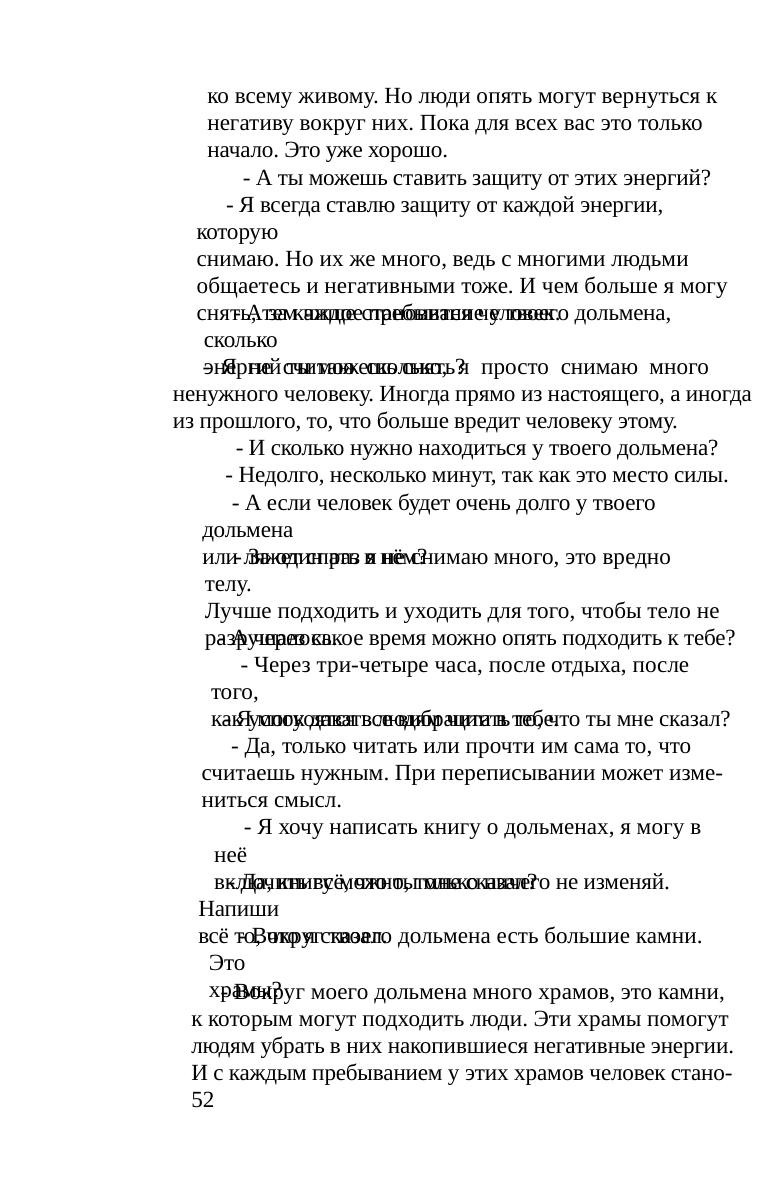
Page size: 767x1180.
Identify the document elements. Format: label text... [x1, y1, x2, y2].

text_box - Вокруг моего дольмена много храмов, это камни, к которым могут подходить люди. Эти храмы помогут людям убрать в них накопившиеся негативные энергии. И с каждым пребыванием у этих храмов человек стано- 52 [191, 977, 734, 1140]
text_box ко всему живому. Но люди опять могут вернуться к негативу вокруг них. Пока для всех вас это только начало. Это уже хорошо. [207, 81, 718, 189]
text_box - Да, книгу можно, только ничего не изменяй. Напиши всё то, что я сказал. [198, 866, 727, 948]
text_box - Я не считаю сколько, я просто снимаю много ненужного человеку. Иногда прямо из настоящего, а иногда из прошлого, то, что больше вредит человеку этому. [172, 352, 752, 461]
text_box - За один раз я не снимаю много, это вредно телу. Лучше подходить и уходить для того, чтобы тело не разрушалось. [204, 541, 721, 650]
text_box - А если человек будет очень долго у твоего дольмена или ляжет спать в нём? [202, 487, 723, 569]
text_box - Я хочу написать книгу о дольменах, я могу в неё включить всё, что ты мне сказал? [214, 812, 711, 866]
text_box - Через три-четыре часа, после отдыха, после того, как успокоятся все вибрации в тебе. [211, 650, 714, 731]
text_box - А ты можешь ставить защиту от этих энергий? [242, 162, 712, 189]
text_box - Я могу давать людям читать то, что ты мне сказал? [223, 704, 731, 759]
text_box - Вокруг твоего дольмена есть большие камни. Это храмы? [208, 920, 717, 977]
text_box - И сколько нужно находиться у твоего дольмена? [235, 433, 719, 460]
text_box - Да, только читать или прочти им сама то, что считаешь нужным. При переписывании может изме- ниться смысл. [201, 731, 724, 840]
text_box - Я всегда ставлю защиту от каждой энергии, которую снимаю. Но их же много, ведь с многими людьми общаетесь и негативными тоже. И чем больше я могу снять, тем чище становится человек. [196, 189, 729, 325]
text_box - А через какое время можно опять подходить к тебе? [218, 622, 736, 678]
text_box - Недолго, несколько минут, так как это место силы. [225, 460, 729, 515]
text_box - А за каждое пребывание у твоего дольмена, сколько энергий ты можешь снять? [203, 297, 722, 352]
